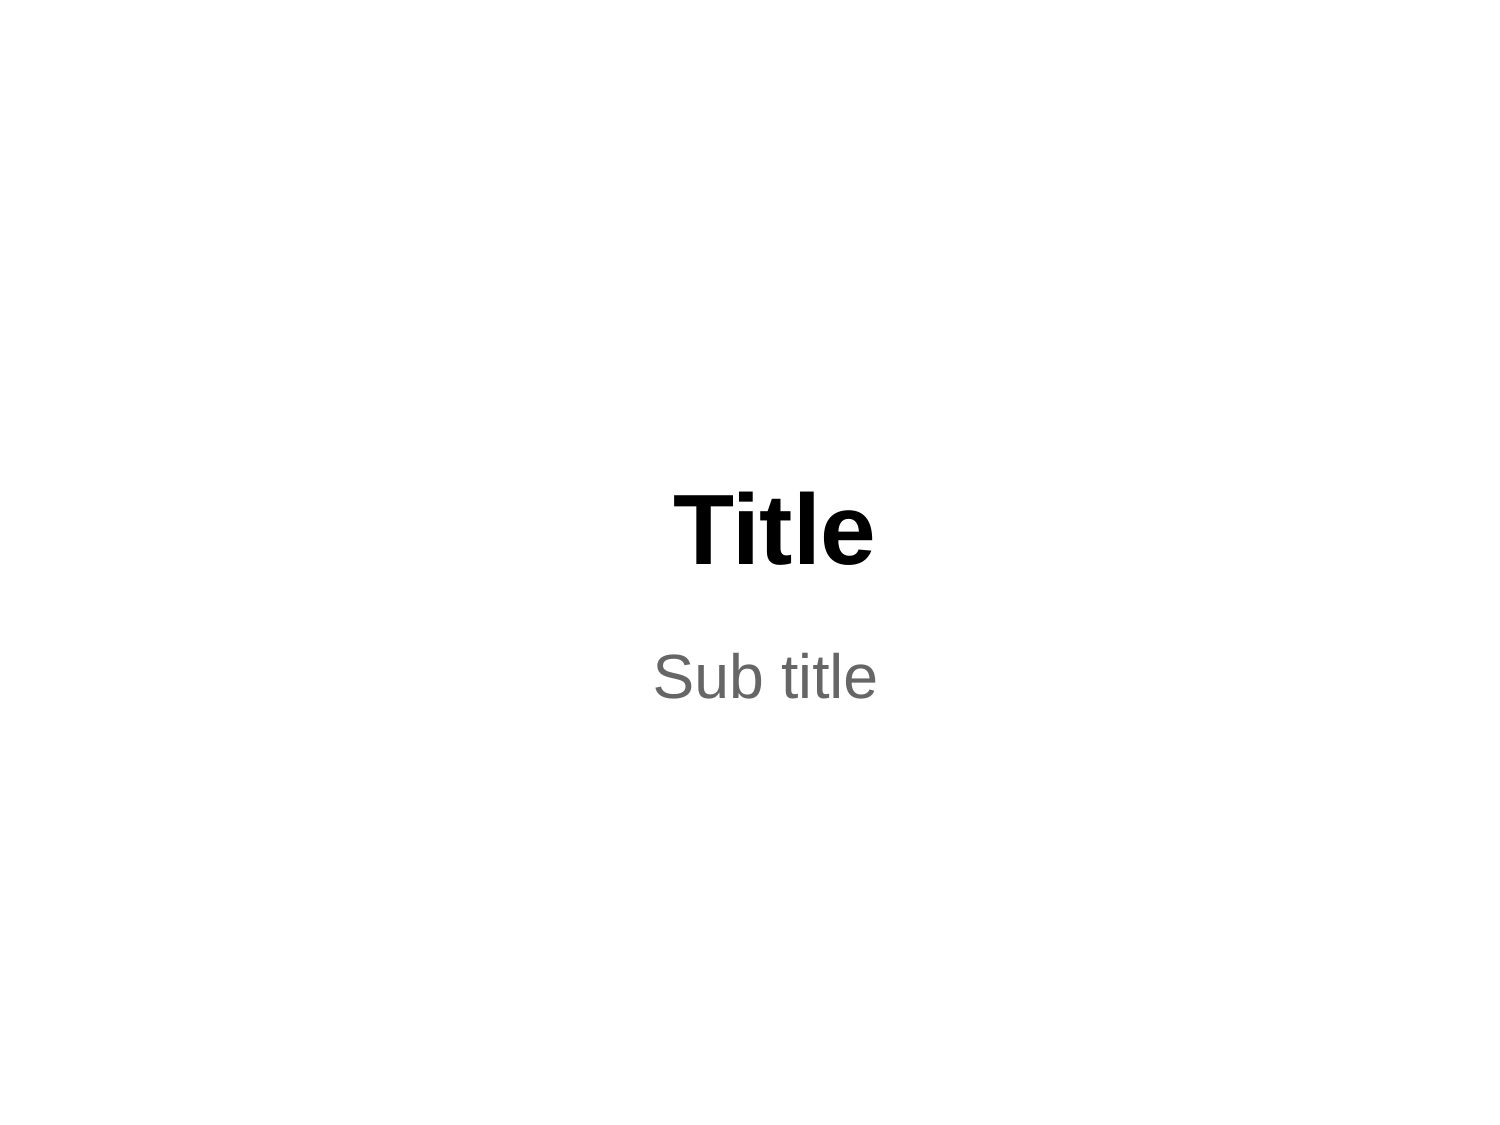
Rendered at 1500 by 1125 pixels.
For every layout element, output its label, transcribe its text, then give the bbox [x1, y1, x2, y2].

subtitle Sub title [112, 621, 1388, 793]
title Title [112, 346, 1388, 600]
